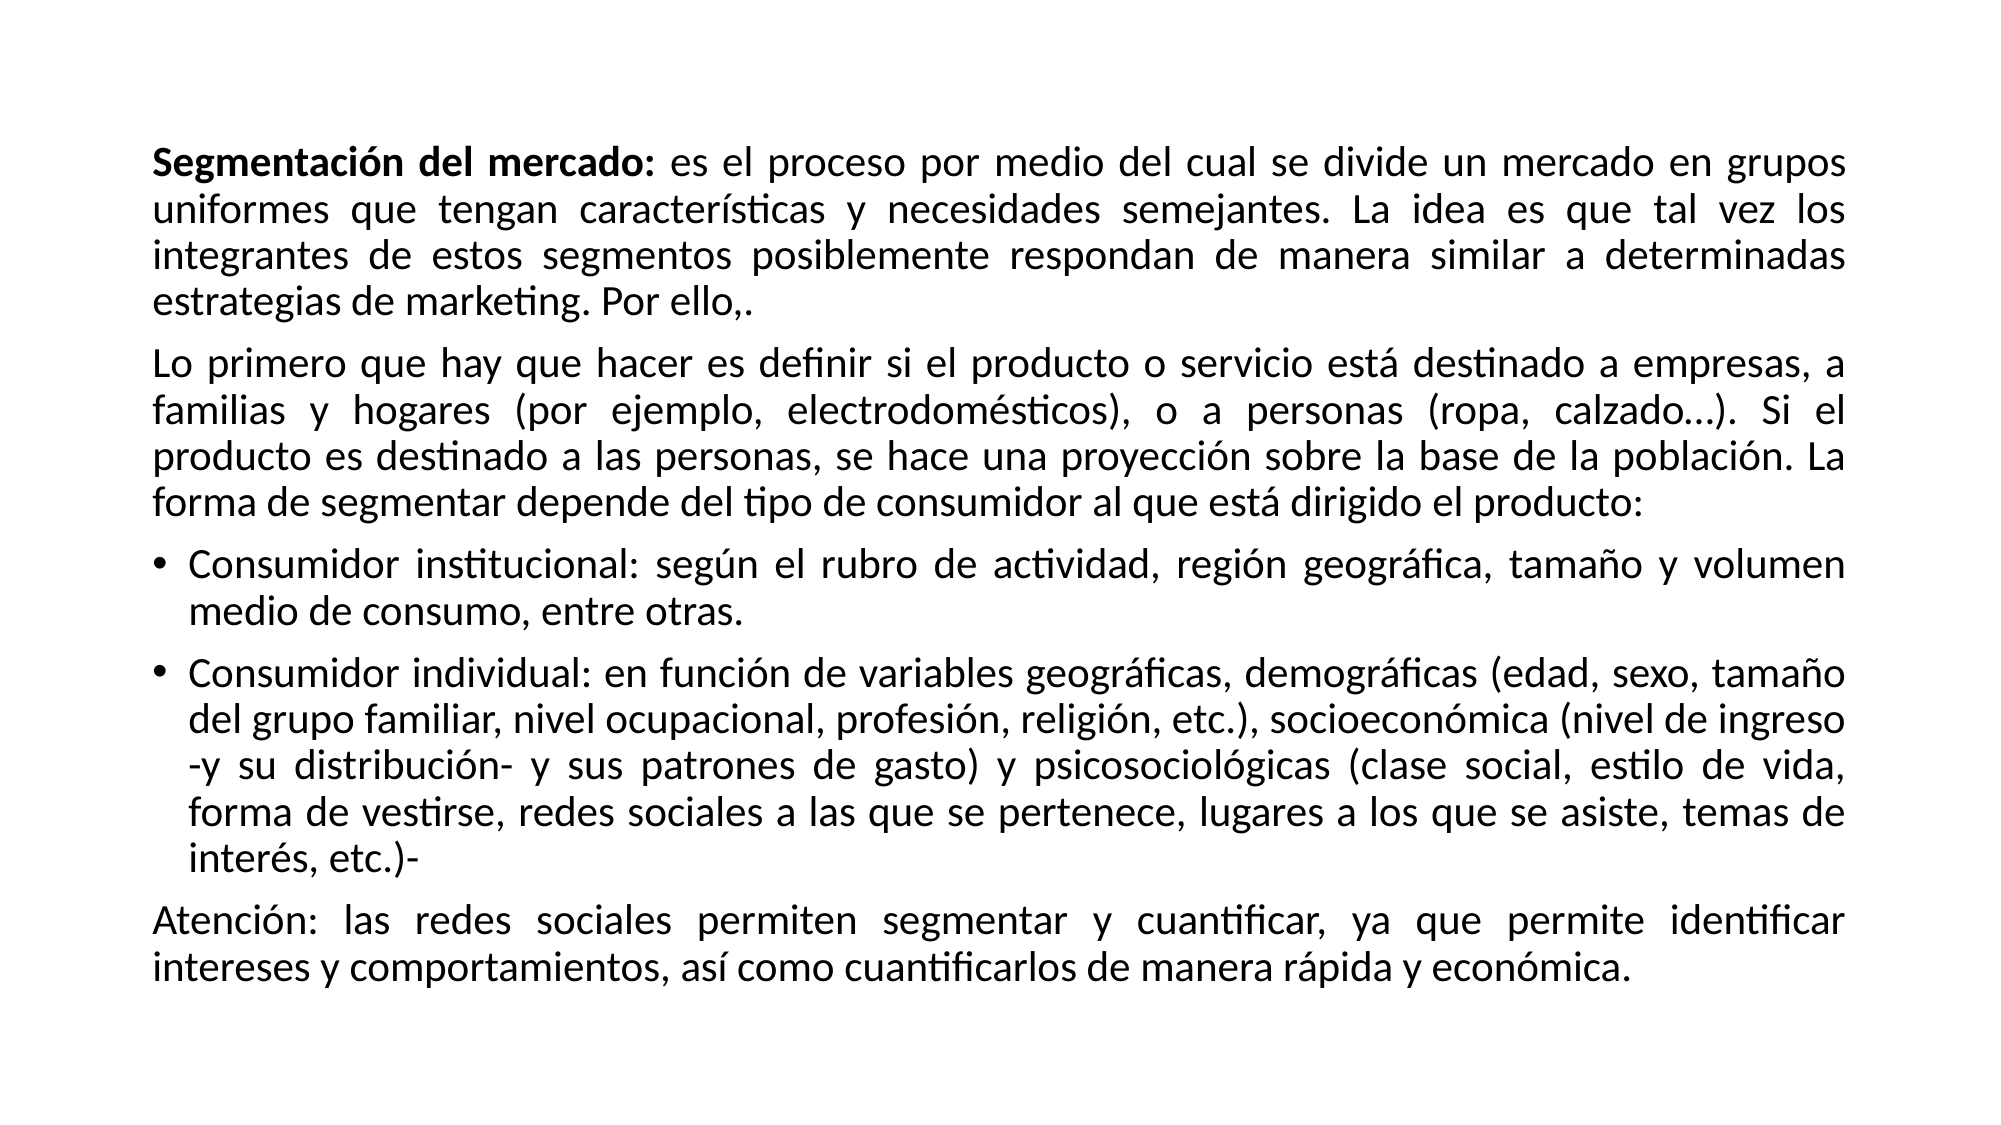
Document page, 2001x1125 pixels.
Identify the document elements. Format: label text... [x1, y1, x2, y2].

list Segmentación del mercado: es el proceso por medio del cual se divide un mercado en grupos uniformes que tengan características y necesidades semejantes. La idea es que tal vez los integrantes de estos segmentos posiblemente respondan de manera similar a determinadas estrategias de marketing. Por ello,. Lo primero que hay que hacer es definir si el producto o servicio está destinado a empresas, a familias y hogares (por ejemplo, electrodomésticos), o a personas (ropa, calzado…). Si el producto es destinado a las personas, se hace una proyección sobre la base de la población. La forma de segmentar depende del tipo de consumidor al que está dirigido el producto: Consumidor institucional: según el rubro de actividad, región geográfica, tamaño y volumen medio de consumo, entre otras. Consumidor individual: en función de variables geográficas, demográficas (edad, sexo, tamaño del grupo familiar, nivel ocupacional, profesión, religión, etc.), socioeconómica (nivel de ingreso -y su distribución- y sus patrones de gasto) y psicosociológicas (clase social, estilo de vida, forma de vestirse, redes sociales a las que se pertenece, lugares a los que se asiste, temas de interés, etc.)- Atención: las redes sociales permiten segmentar y cuantificar, ya que permite identificar intereses y comportamientos, así como cuantificarlos de manera rápida y económica. [137, 132, 1863, 1009]
